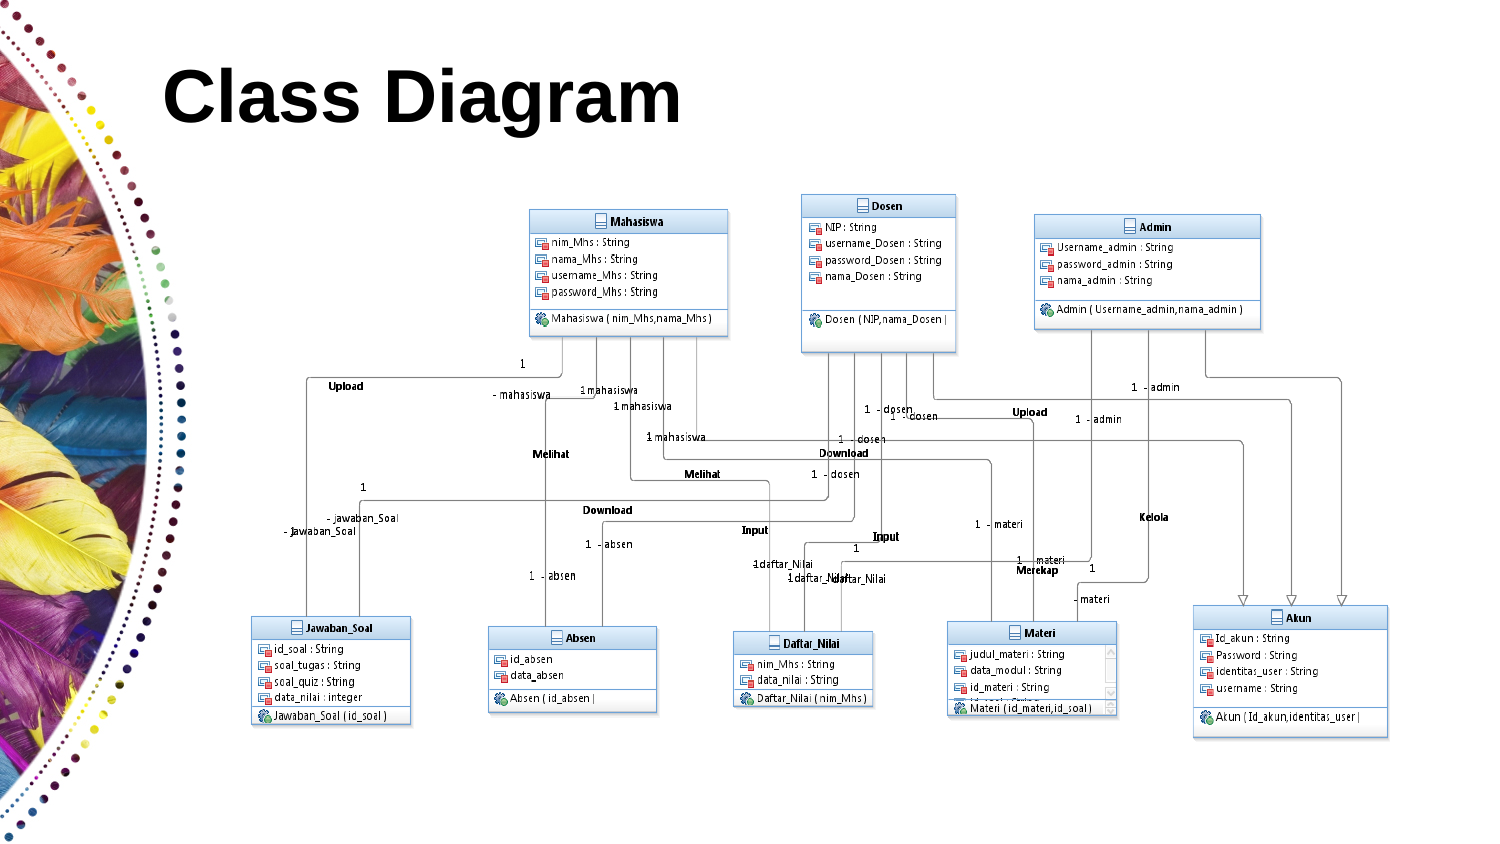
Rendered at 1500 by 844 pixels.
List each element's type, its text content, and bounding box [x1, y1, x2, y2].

title Class Diagram [147, 20, 1500, 166]
picture [0, 0, 1500, 844]
